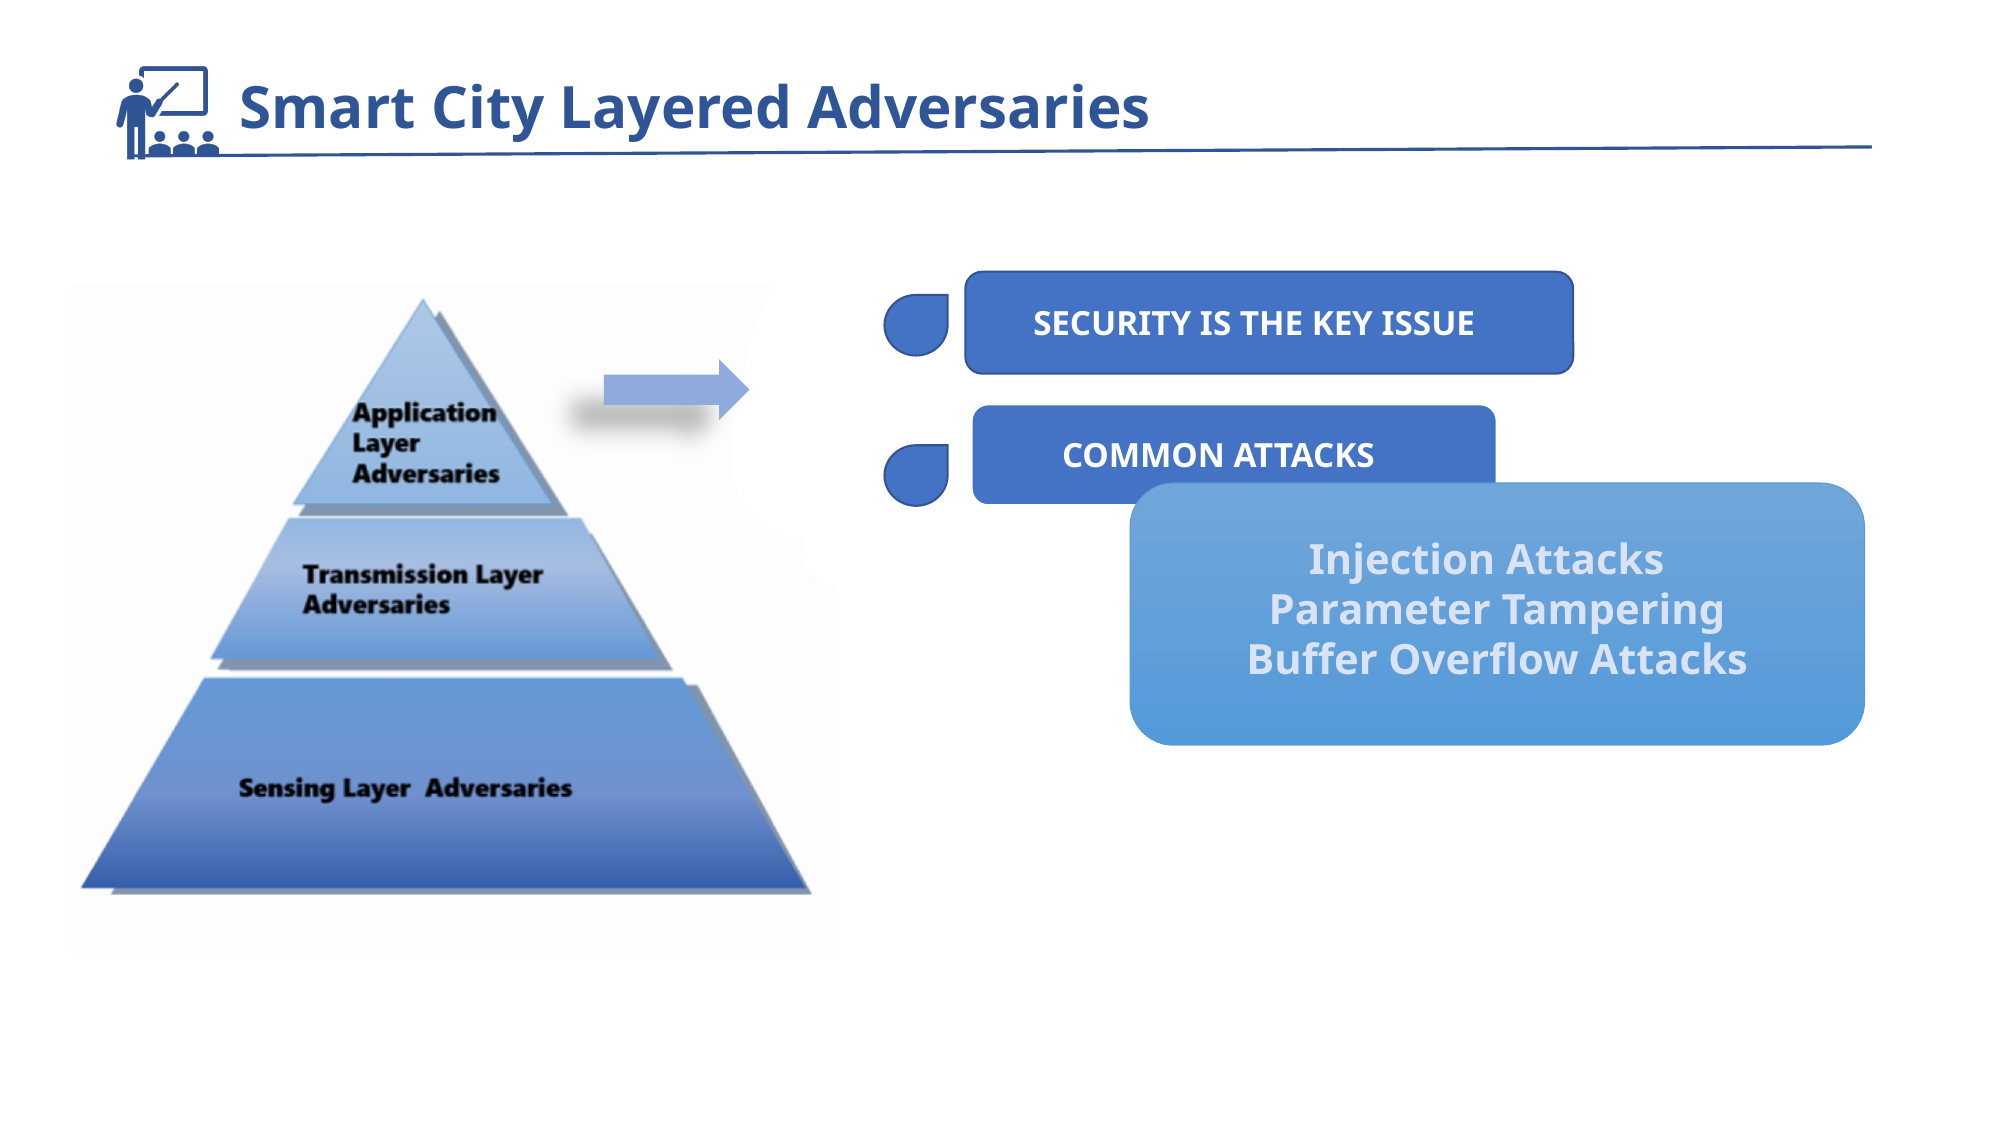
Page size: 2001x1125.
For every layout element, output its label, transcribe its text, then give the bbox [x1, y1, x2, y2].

text_box [883, 444, 949, 507]
text_box [883, 293, 949, 357]
text_box [1129, 482, 1866, 746]
text_box SECURITY IS THE KEY ISSUE [1018, 294, 1567, 350]
text_box [964, 270, 1575, 375]
picture [110, 54, 226, 170]
text_box Smart City Layered Adversaries [226, 62, 1416, 146]
text_box COMMON ATTACKS [1047, 426, 1422, 482]
picture [71, 284, 836, 954]
text_box Injection Attacks Parameter Tampering Buffer Overflow Attacks [1210, 525, 1785, 691]
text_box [128, 146, 1872, 156]
text_box [969, 402, 1499, 508]
